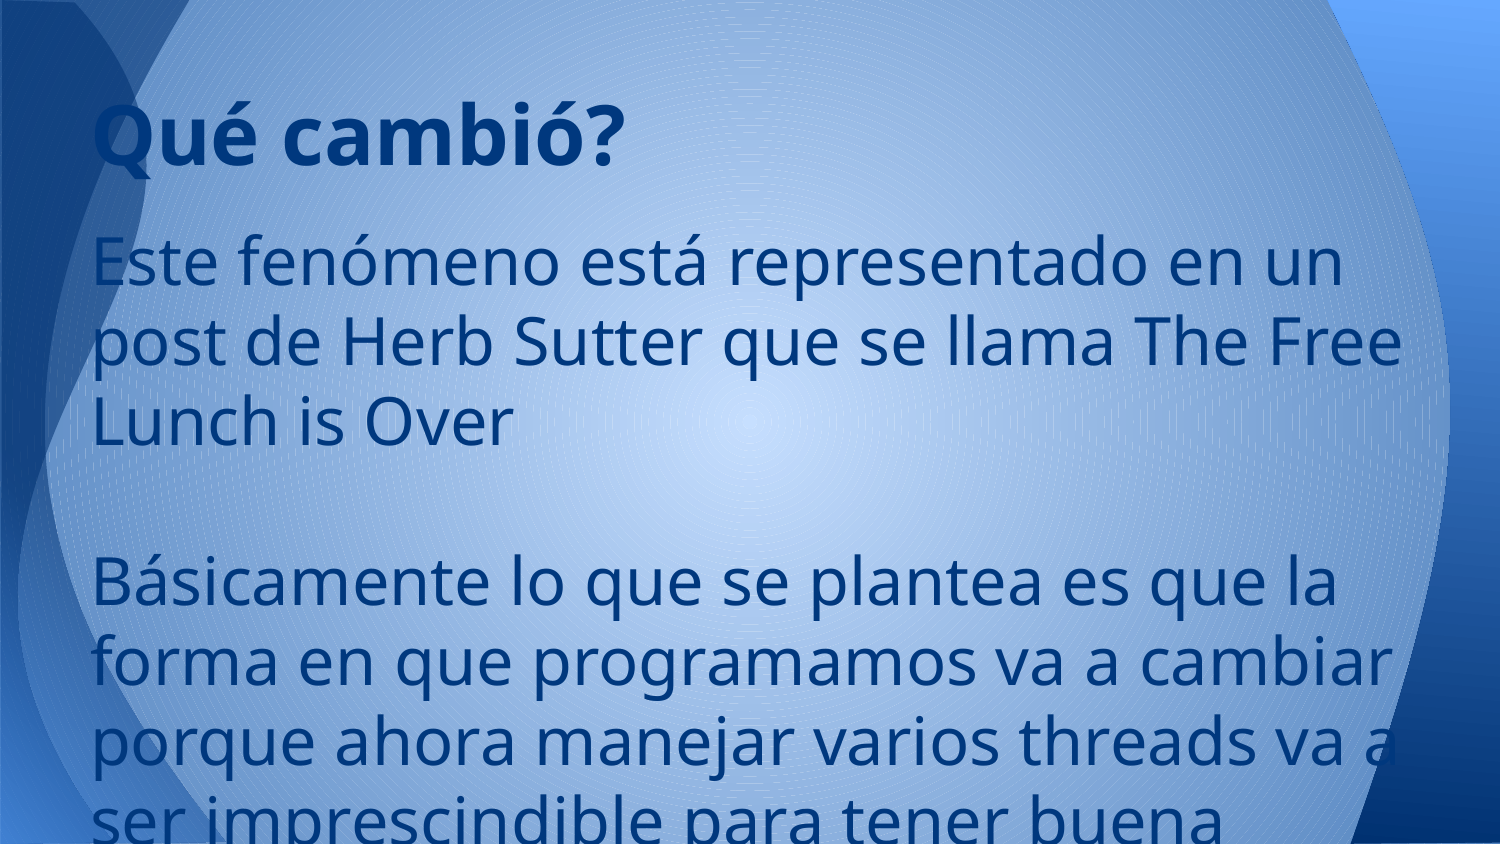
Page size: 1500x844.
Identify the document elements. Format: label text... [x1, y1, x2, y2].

title Qué cambió? [75, 33, 1425, 197]
list Este fenómeno está representado en un post de Herb Sutter que se llama The Free Lunch is Over Básicamente lo que se plantea es que la forma en que programamos va a cambiar porque ahora manejar varios threads va a ser imprescindible para tener buena performance. [75, 204, 1425, 800]
